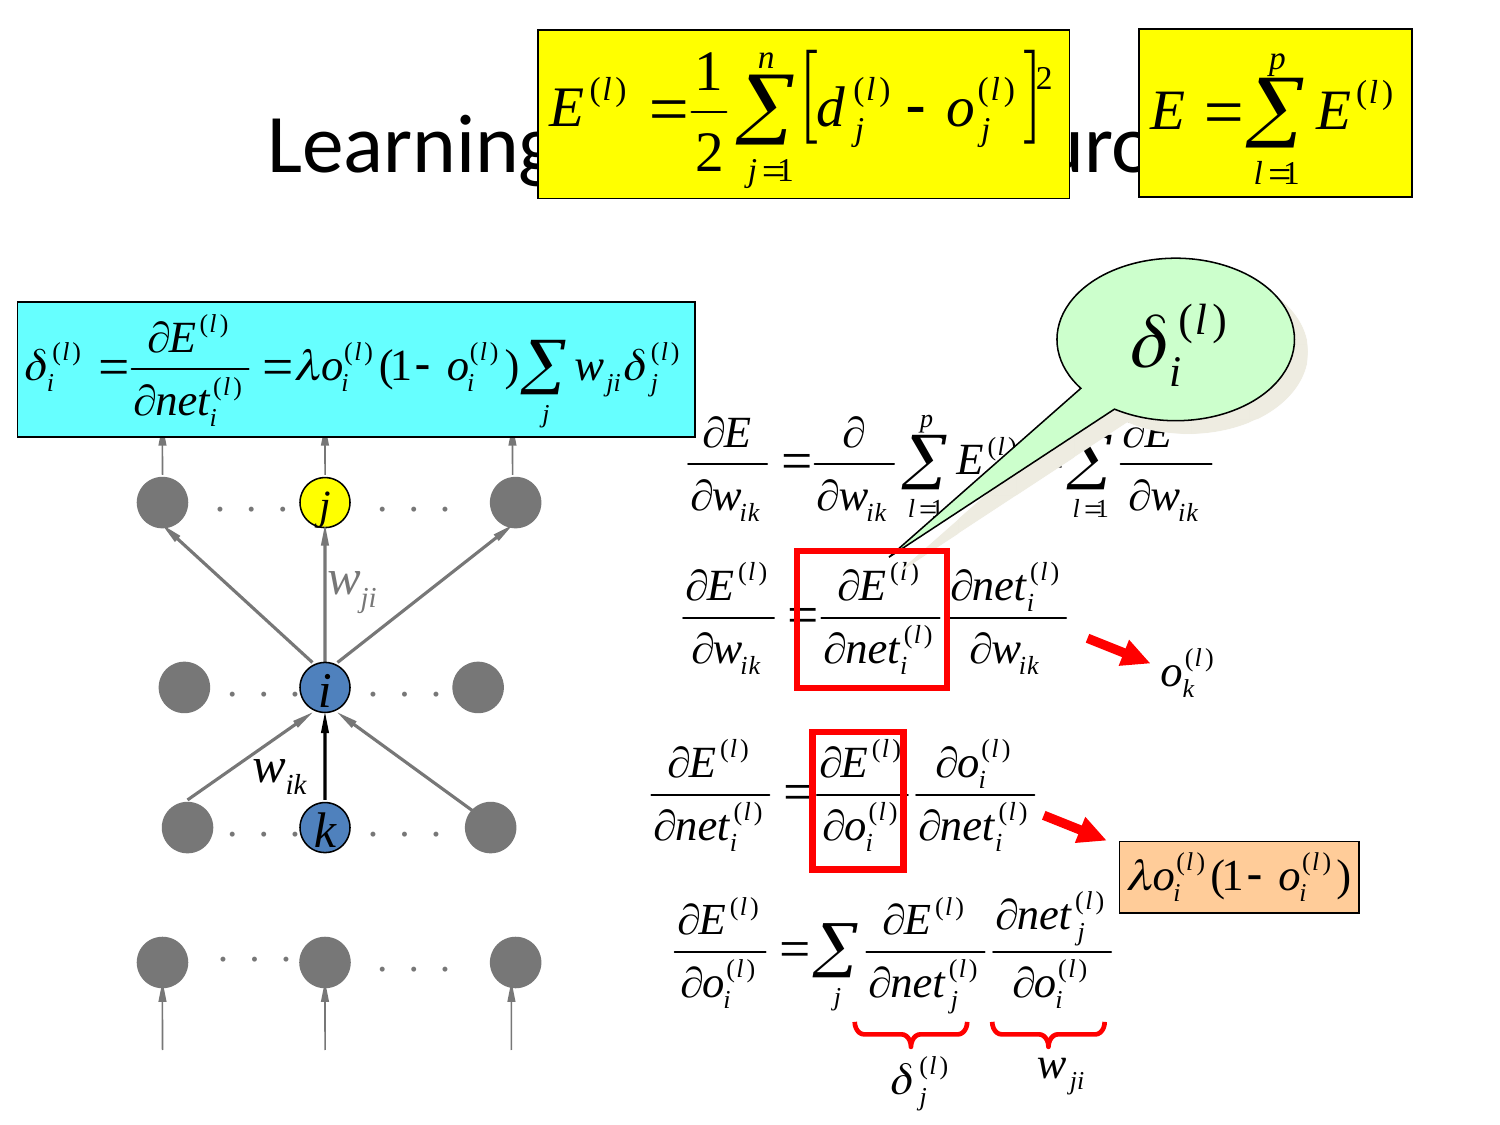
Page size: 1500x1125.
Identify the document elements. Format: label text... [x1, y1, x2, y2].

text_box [666, 881, 1121, 1023]
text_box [1056, 257, 1295, 421]
text_box [1050, 817, 1107, 842]
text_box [137, 445, 541, 1051]
text_box [1087, 638, 1149, 665]
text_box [675, 550, 1078, 685]
title Learning on Hidden Neurons [75, 45, 1425, 233]
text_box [991, 1021, 1105, 1105]
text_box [538, 30, 1070, 199]
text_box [854, 1021, 968, 1121]
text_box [1119, 841, 1359, 913]
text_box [643, 727, 1046, 862]
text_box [680, 396, 1220, 531]
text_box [1139, 29, 1412, 197]
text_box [1154, 638, 1222, 709]
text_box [18, 302, 695, 437]
